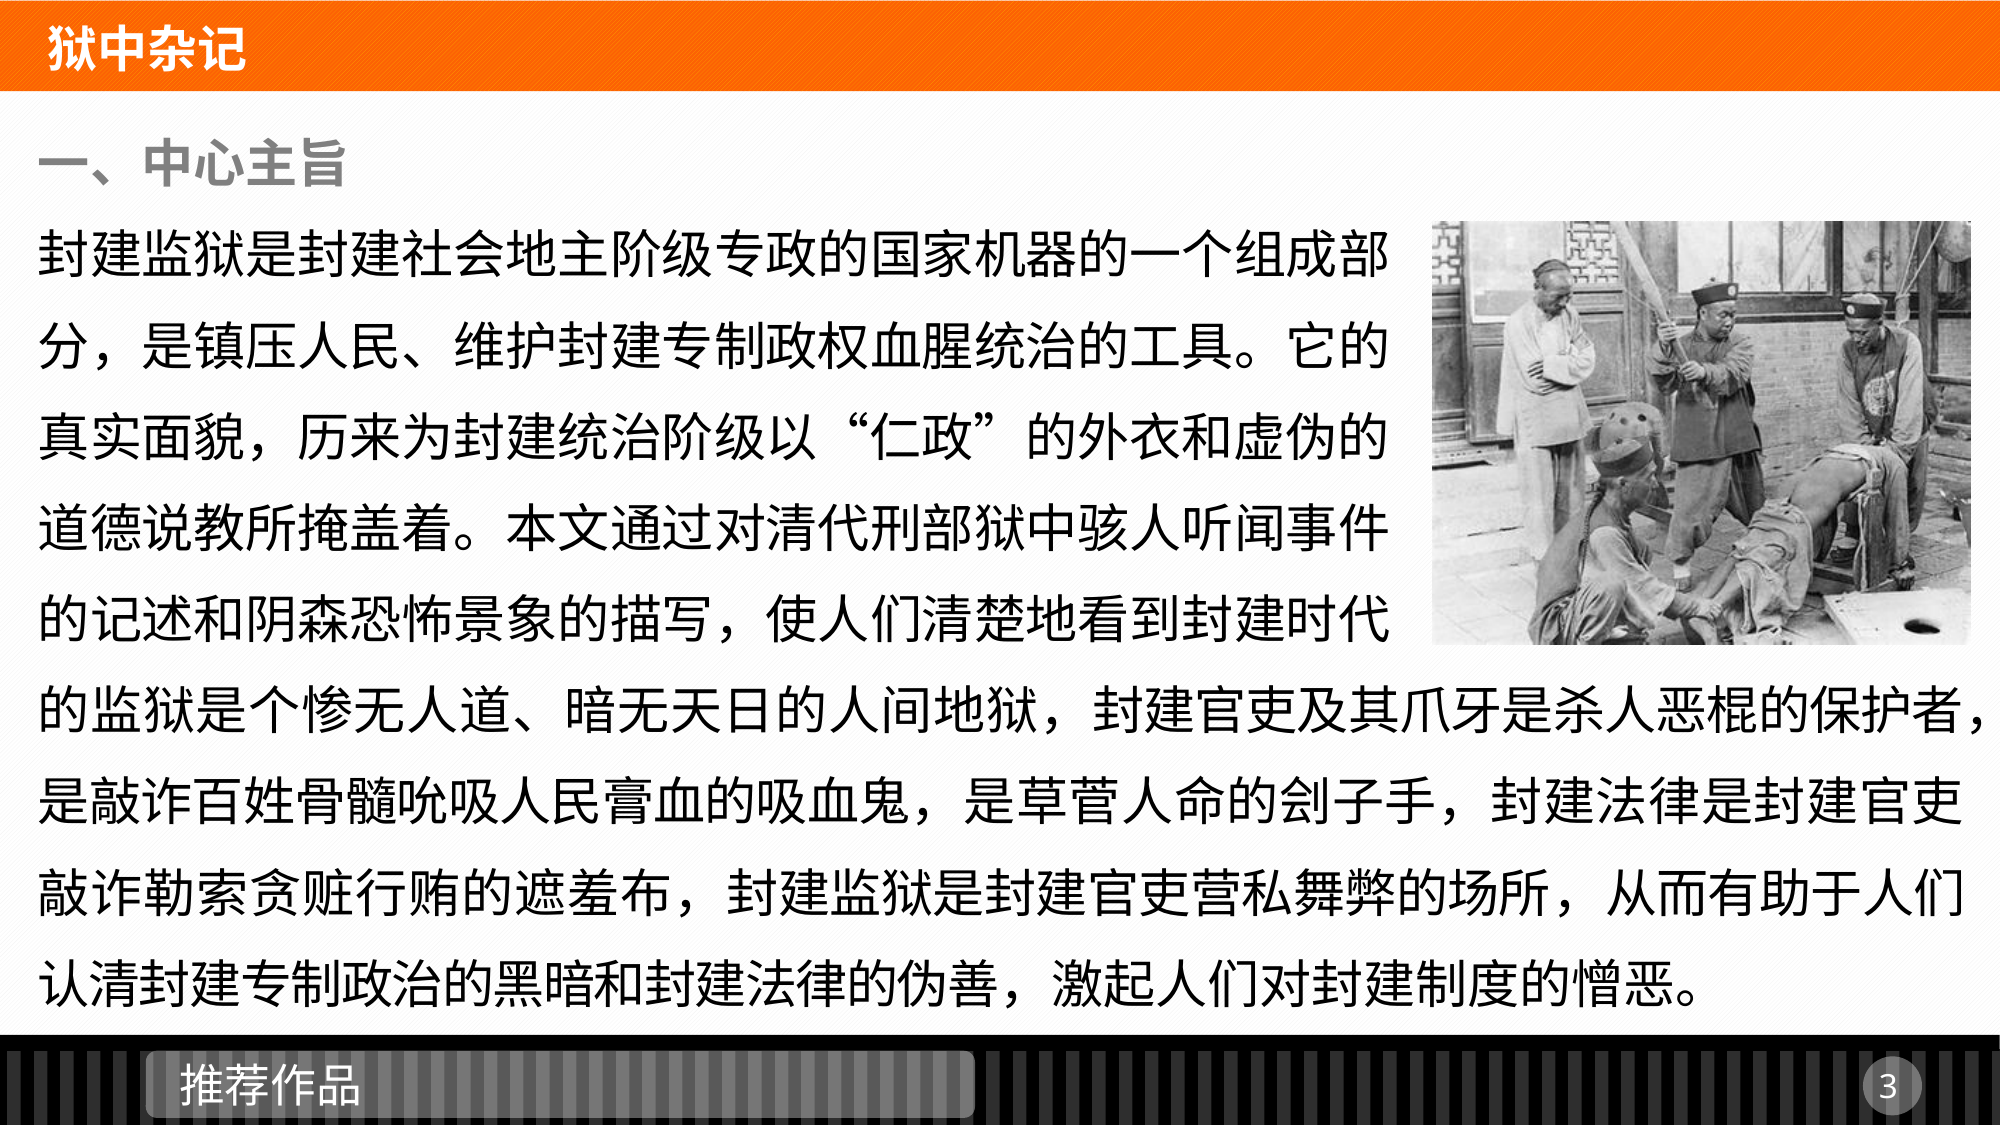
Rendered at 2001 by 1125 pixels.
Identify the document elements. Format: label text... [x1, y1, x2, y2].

text_box 一、中心主旨 封建监狱是封建社会地主阶级专政的国家机器的一个组成部 分，是镇压人民、维护封建专制政权血腥统治的工具。它的 真实面貌，历来为封建统治阶级以“仁政”的外衣和虚伪的 道德说教所掩盖着。本文通过对清代刑部狱中骇人听闻事件 的记述和阴森恐怖景象的描写，使人们清楚地看到封建时代 的监狱是个惨无人道、暗无天日的人间地狱，封建官吏及其爪牙是杀人恶棍的保护者，是敲诈百姓骨髓吮吸人民膏血的吸血鬼，是草菅人命的刽子手，封建法律是封建官吏敲诈勒索贪赃行贿的遮羞布，封建监狱是封建官吏营私舞弊的场所，从而有助于人们认清封建专制政治的黑暗和封建法律的伪善，激起人们对封建制度的憎恶。 [23, 94, 1980, 1022]
picture [1432, 221, 1971, 645]
